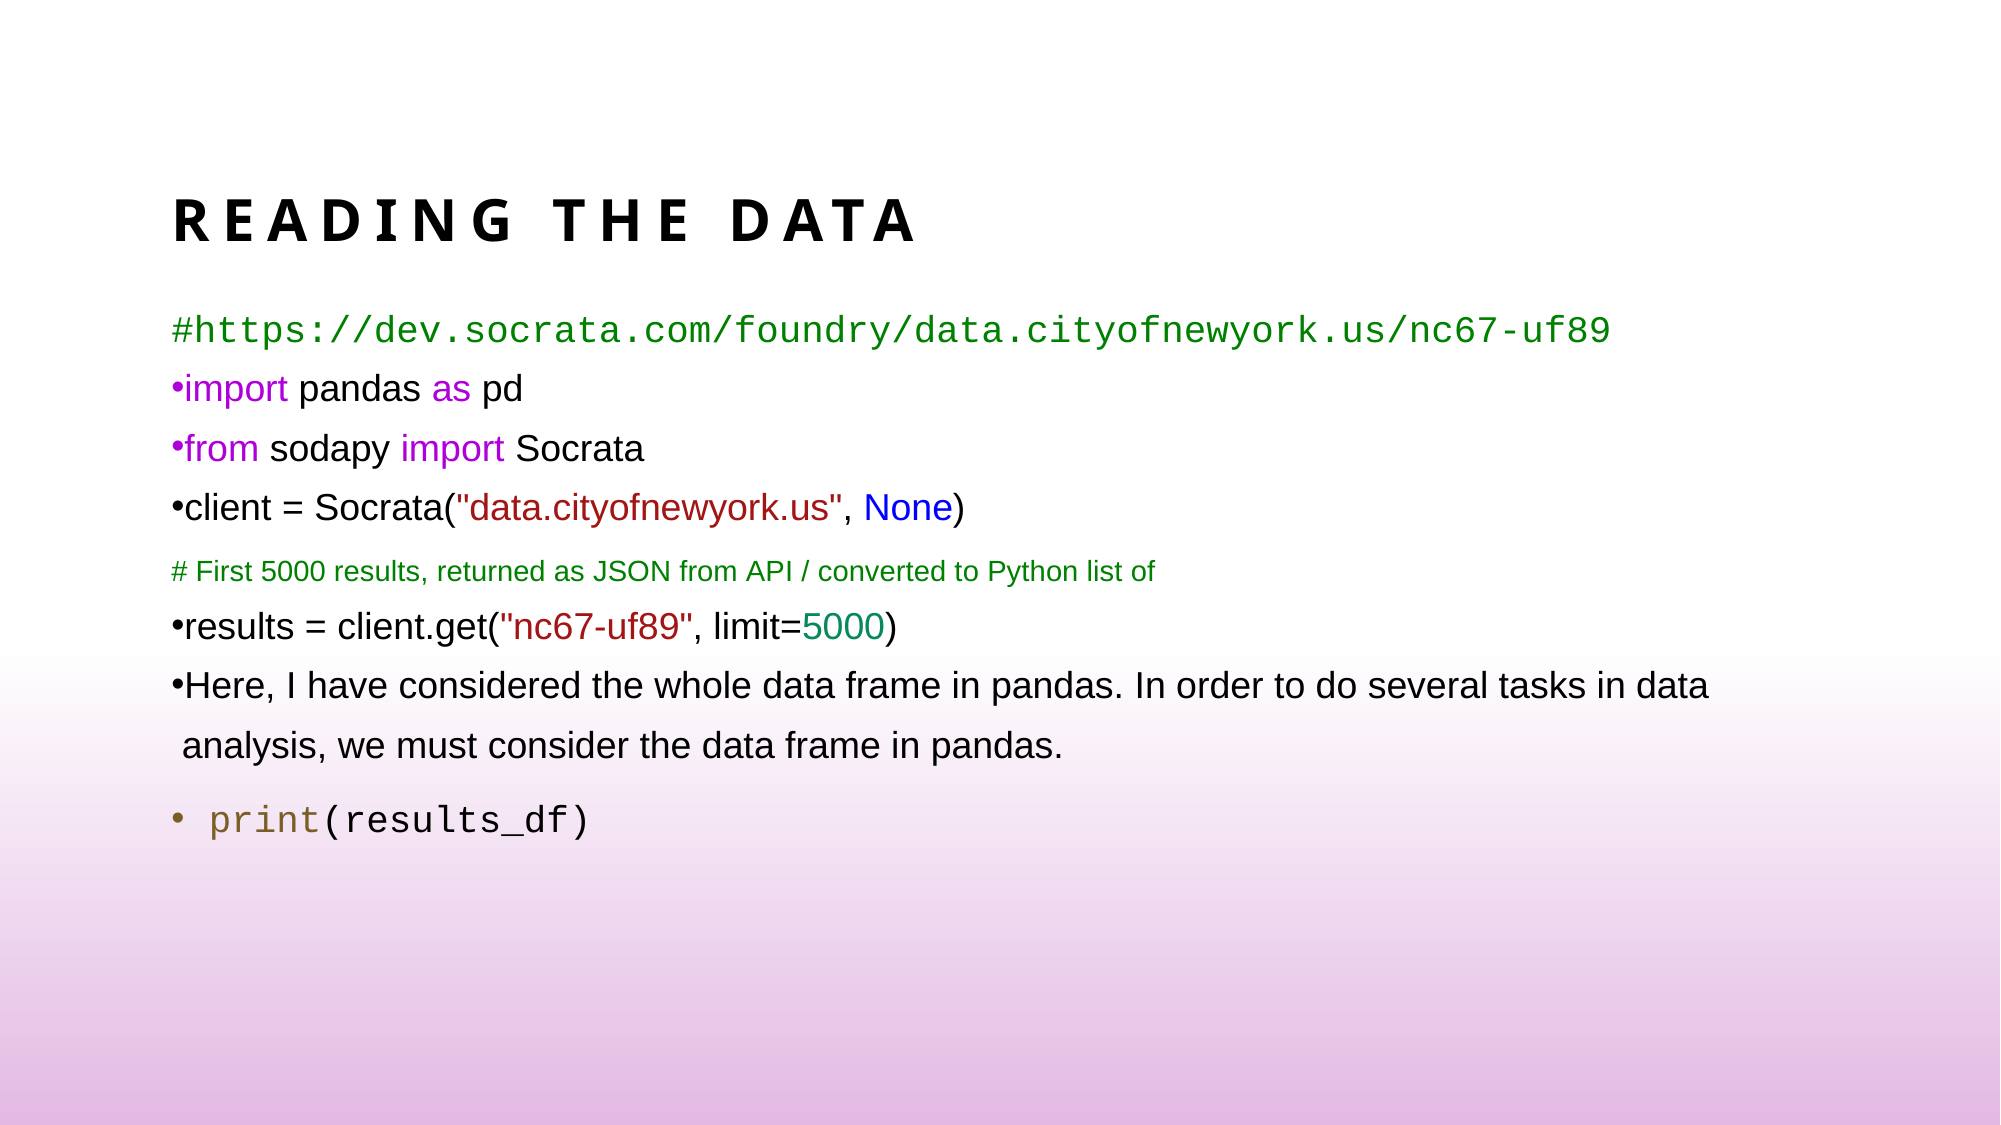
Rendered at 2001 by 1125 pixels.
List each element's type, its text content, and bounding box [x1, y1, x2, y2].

title Reading the data [156, 72, 1844, 261]
list #https://dev.socrata.com/foundry/data.cityofnewyork.us/nc67-uf89 import pandas as pd from sodapy import Socrata client = Socrata("data.cityofnewyork.us", None) # First 5000 results, returned as JSON from API / converted to Python list of results = client.get("nc67-uf89", limit=5000) Here, I have considered the whole data frame in pandas. In order to do several tasks in data analysis, we must consider the data frame in pandas. print(results_df) [156, 312, 1844, 1014]
